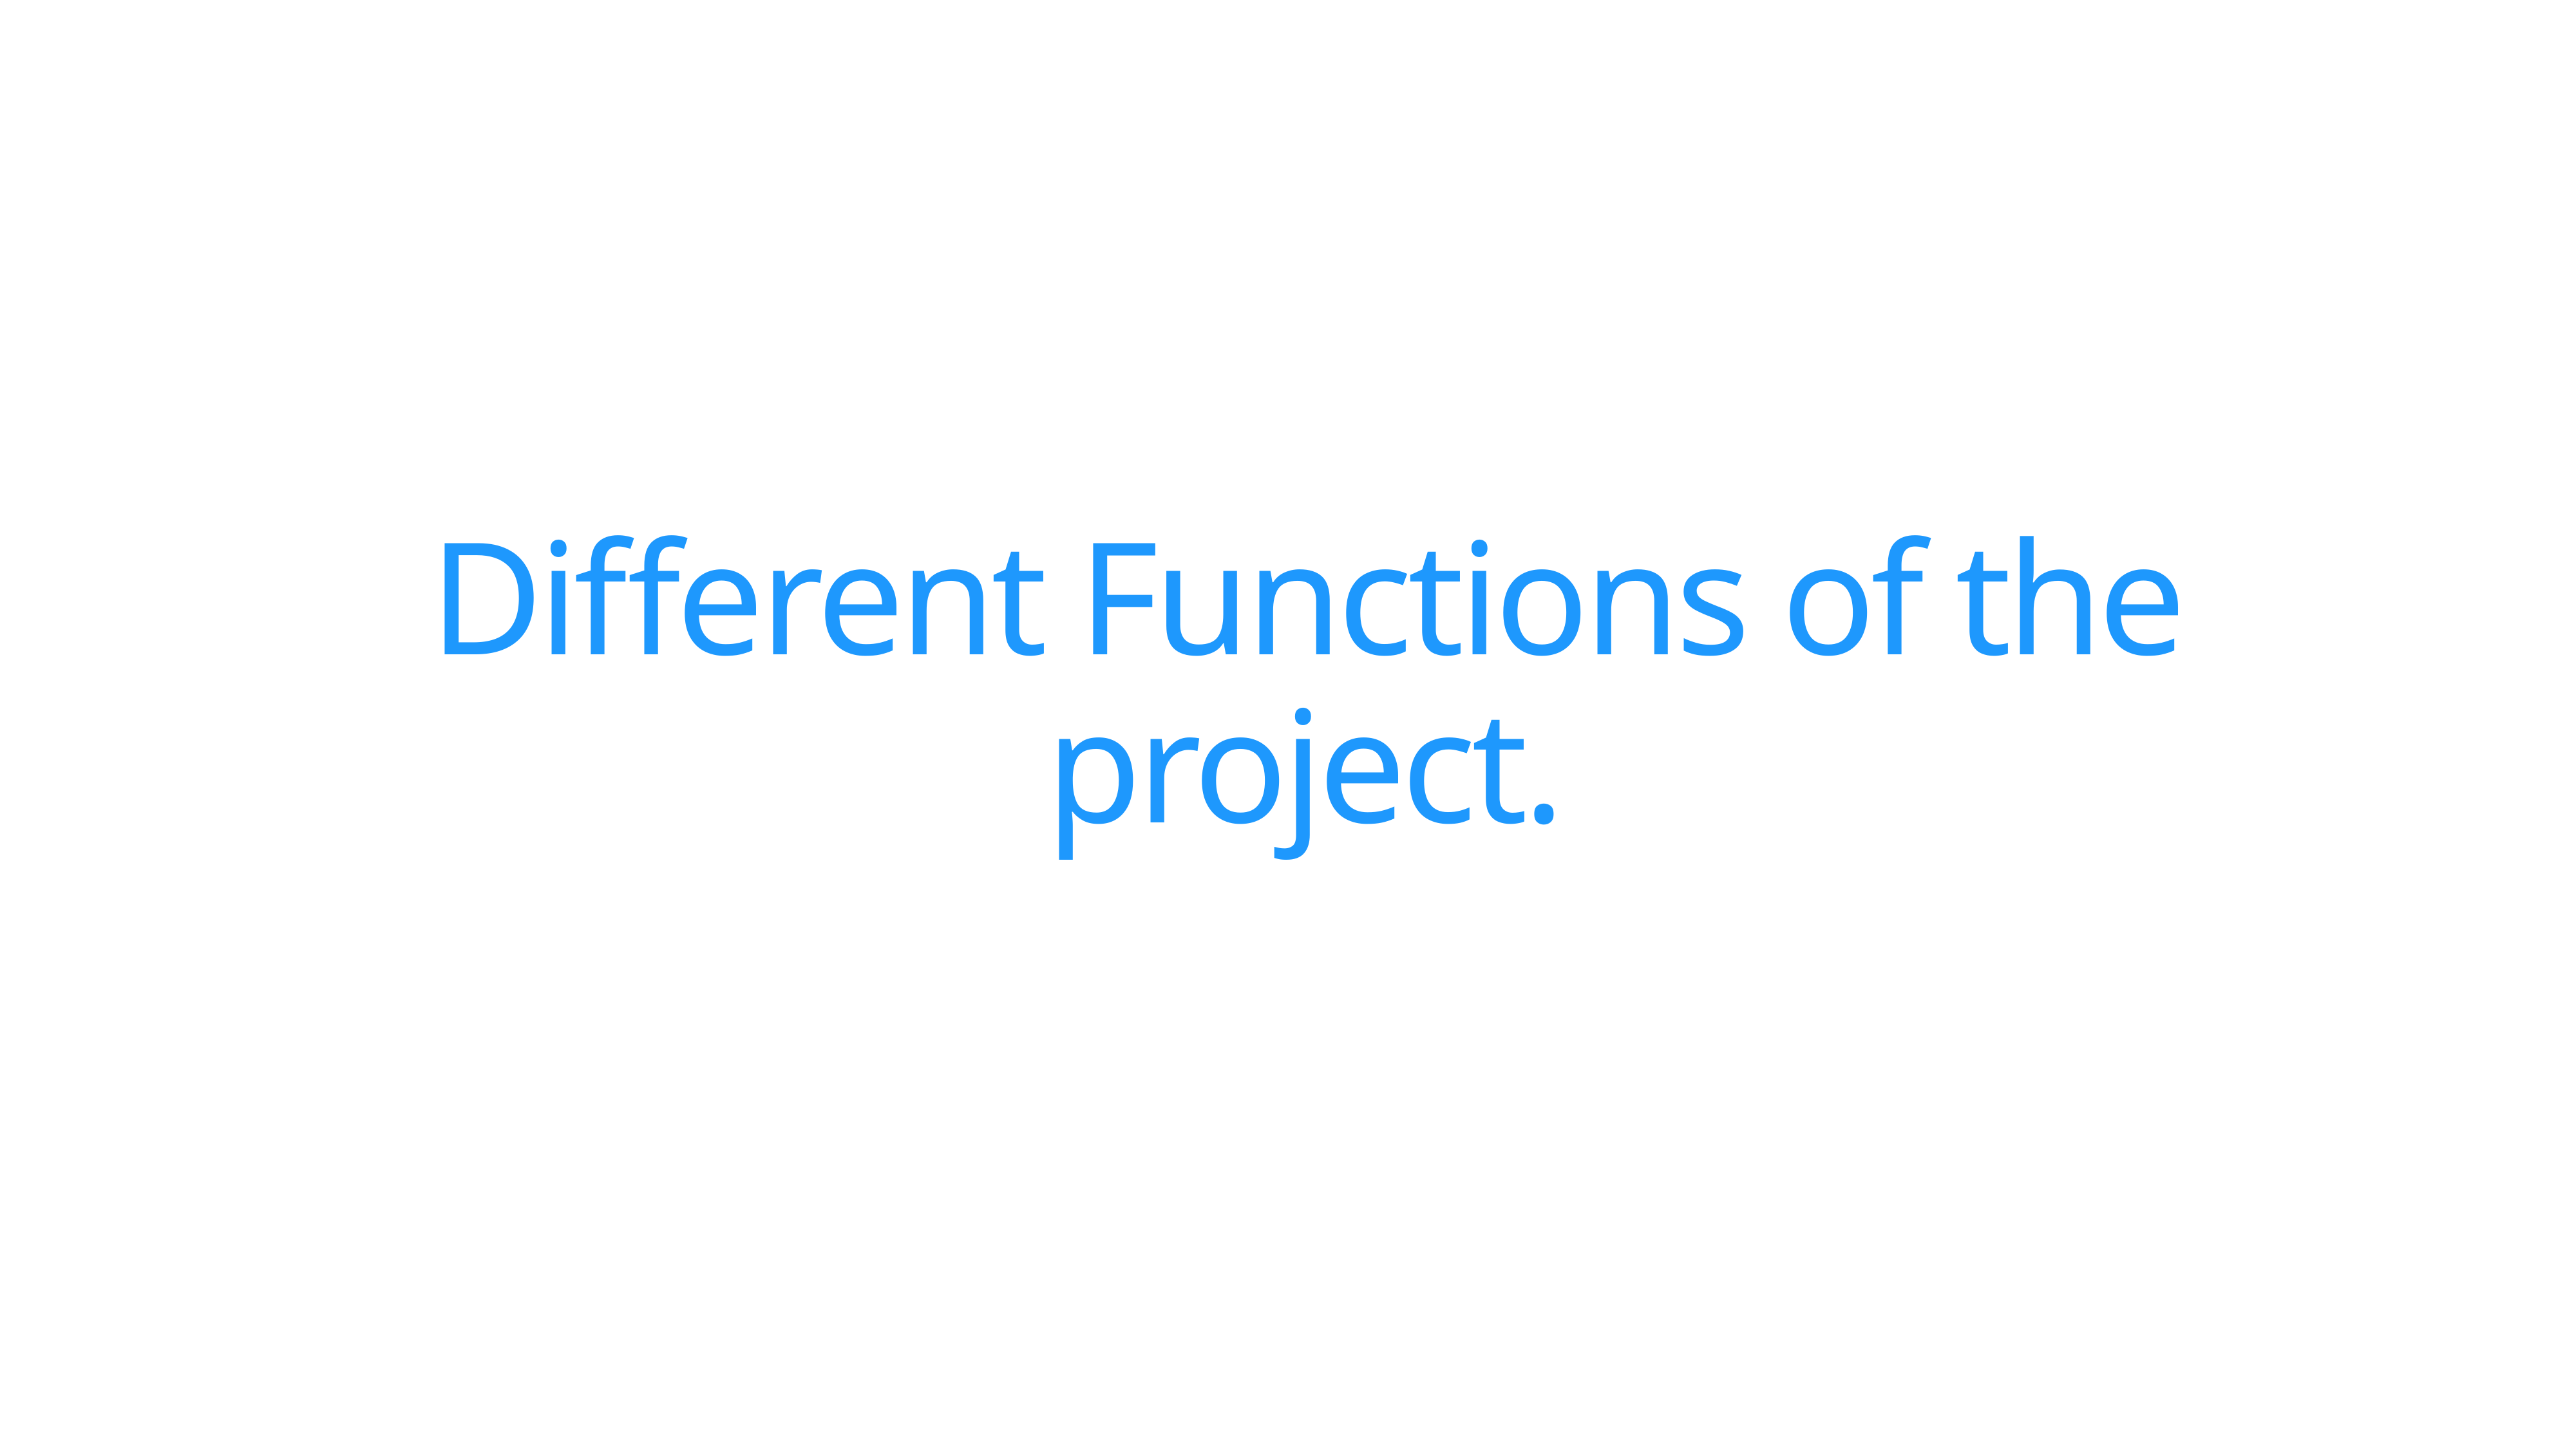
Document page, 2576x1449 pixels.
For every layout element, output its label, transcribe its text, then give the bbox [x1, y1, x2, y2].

text_box Different Functions of the project. [151, 451, 2460, 862]
